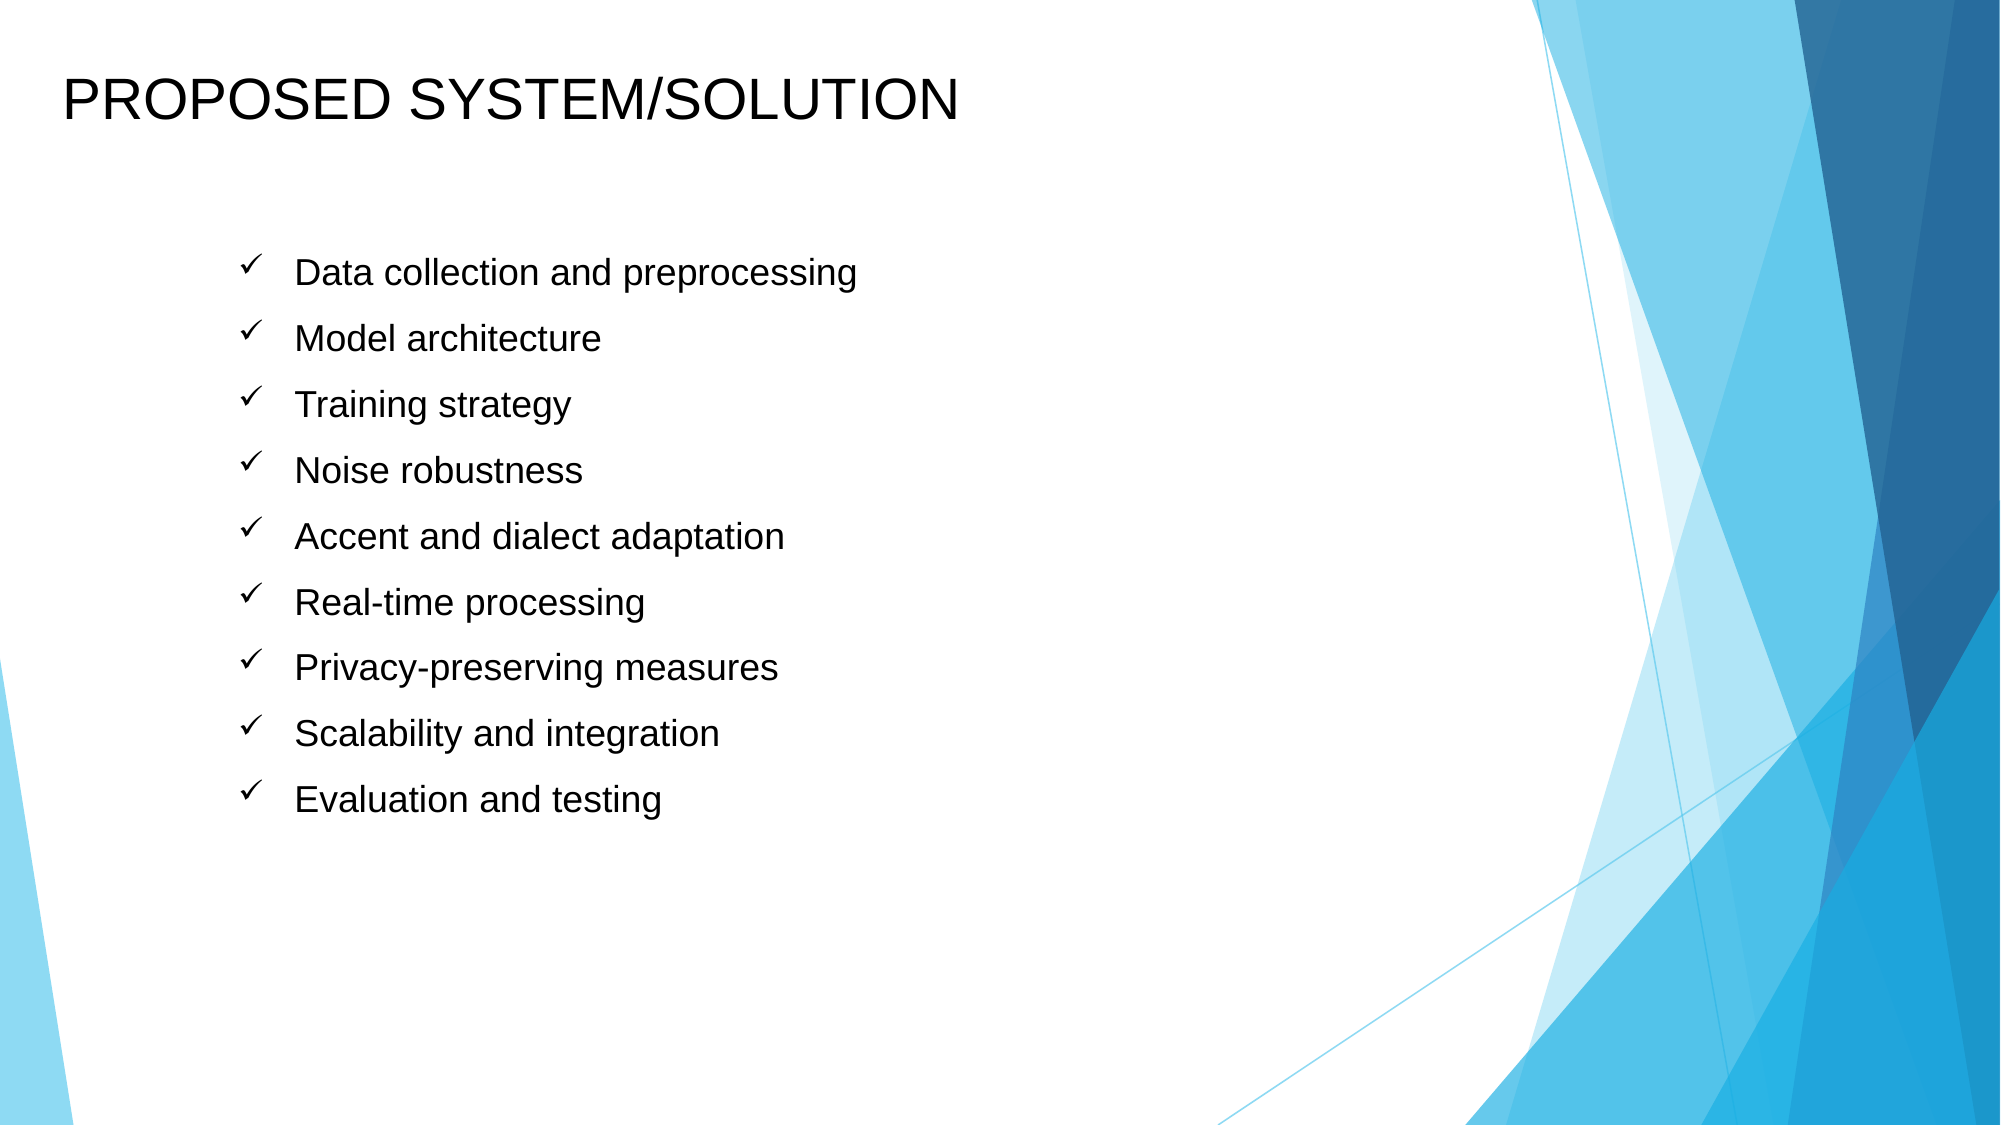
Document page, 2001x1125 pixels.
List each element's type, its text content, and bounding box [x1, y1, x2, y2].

title PROPOSED SYSTEM/SOLUTION [47, 52, 1459, 271]
list Data collection and preprocessing Model architecture Training strategy Noise robustness Accent and dialect adaptation Real-time processing Privacy-preserving measures Scalability and integration Evaluation and testing [222, 240, 1634, 929]
